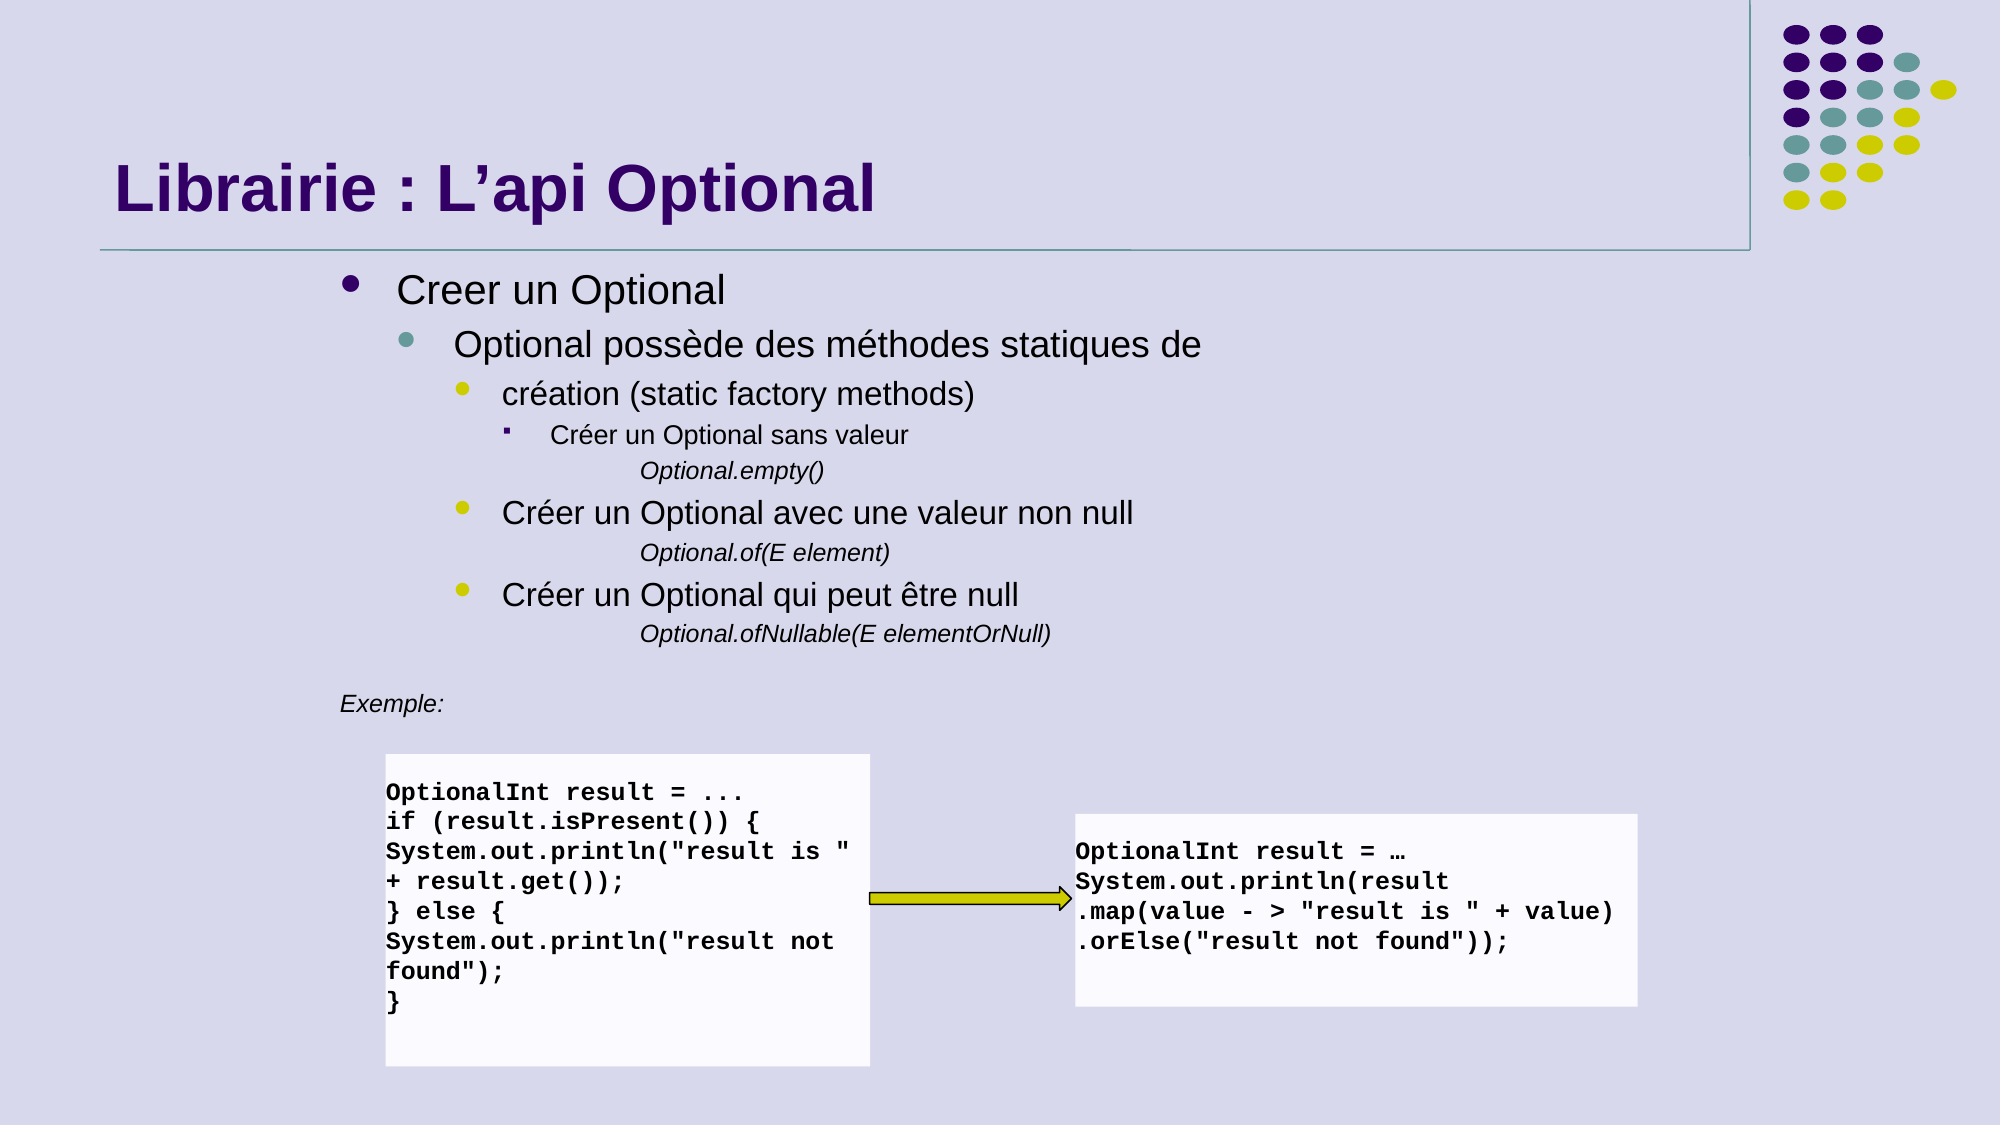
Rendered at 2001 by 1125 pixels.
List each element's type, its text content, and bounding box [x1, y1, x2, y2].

title Librairie : L’api Optional [99, 20, 1750, 233]
list Creer un Optional Optional possède des méthodes statiques de création (static factory methods) Créer un Optional sans valeur Optional.empty() Créer un Optional avec une valeur non null Optional.of(E element) Créer un Optional qui peut être null Optional.ofNullable(E elementOrNull) Exemple: [324, 255, 1675, 1059]
text_box [869, 886, 1072, 911]
text_box OptionalInt result = … System.out.println(result .map(value - > "result is " + value) .orElse("result not found")); [1075, 813, 1638, 1007]
text_box OptionalInt result = ... if (result.isPresent()) { System.out.println("result is " + result.get()); } else { System.out.println("result not found"); } [385, 754, 871, 1067]
